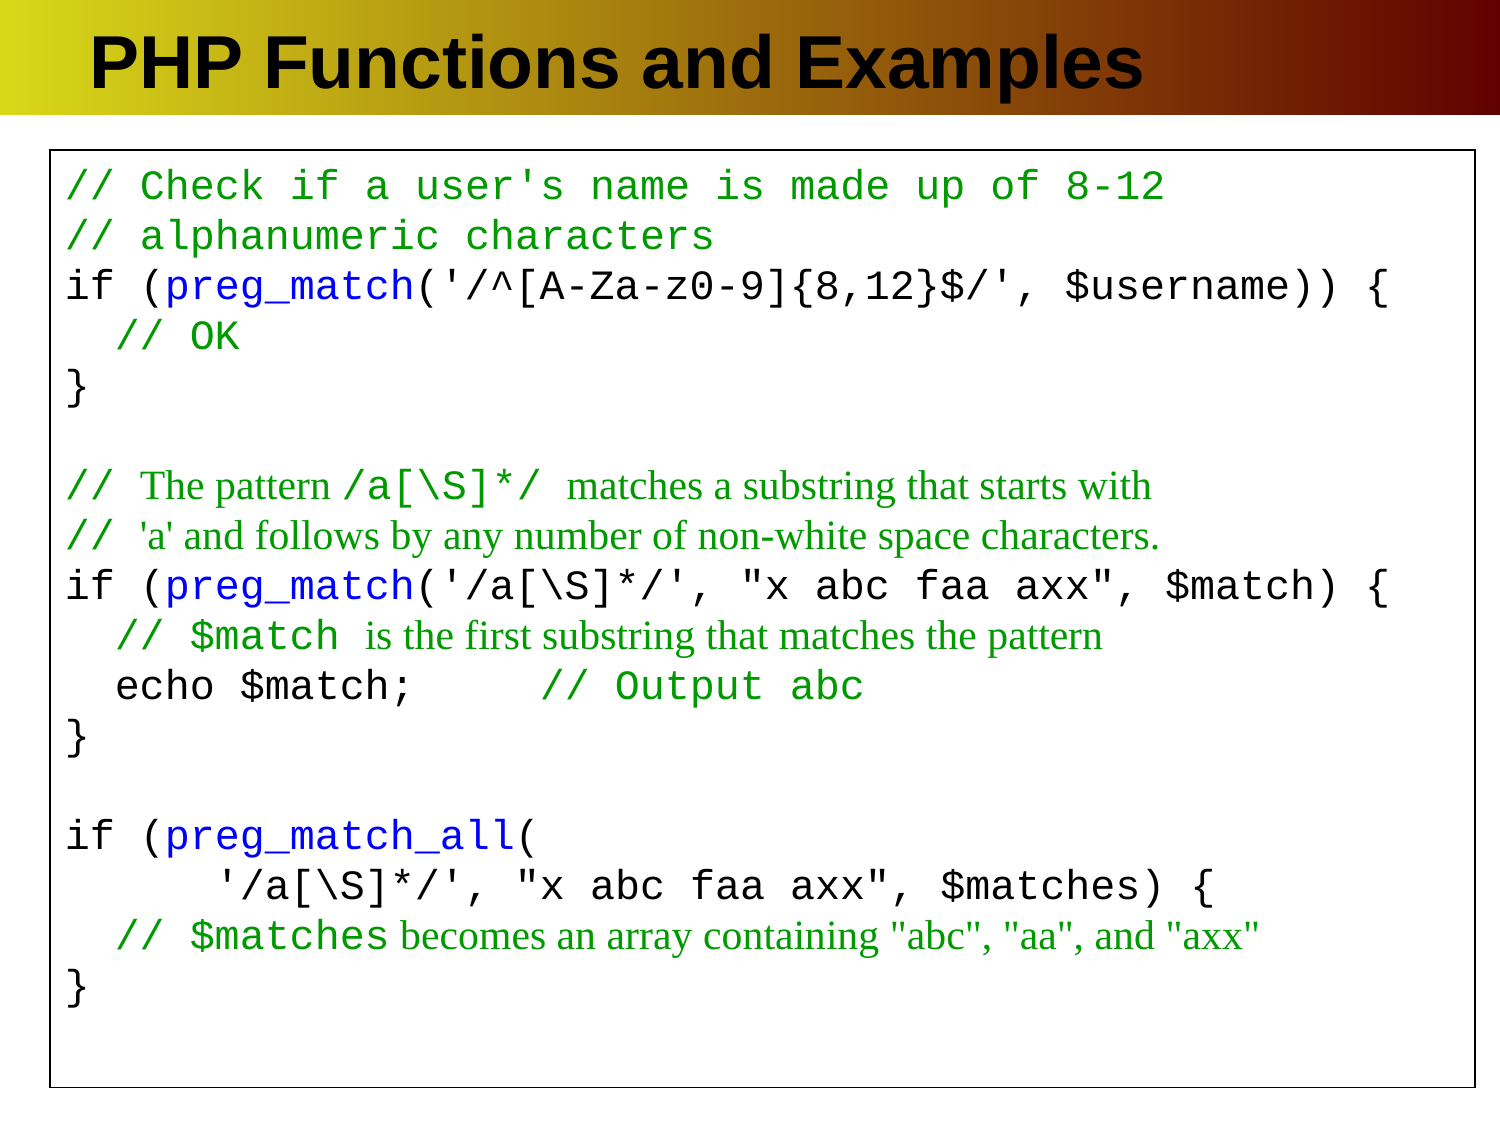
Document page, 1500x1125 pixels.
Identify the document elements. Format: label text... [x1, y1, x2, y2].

title PHP Functions and Examples [75, 0, 1425, 118]
text_box // Check if a user's name is made up of 8-12 // alphanumeric characters if (preg_match('/^[A-Za-z0-9]{8,12}$/', $username)) { // OK } // The pattern /a[\S]*/ matches a substring that starts with // 'a' and follows by any number of non-white space characters. if (preg_match('/a[\S]*/', "x abc faa axx", $match) { // $match is the first substring that matches the pattern echo $match; // Output abc } if (preg_match_all( '/a[\S]*/', "x abc faa axx", $matches) { // $matches becomes an array containing "abc", "aa", and "axx" } [49, 149, 1475, 1088]
